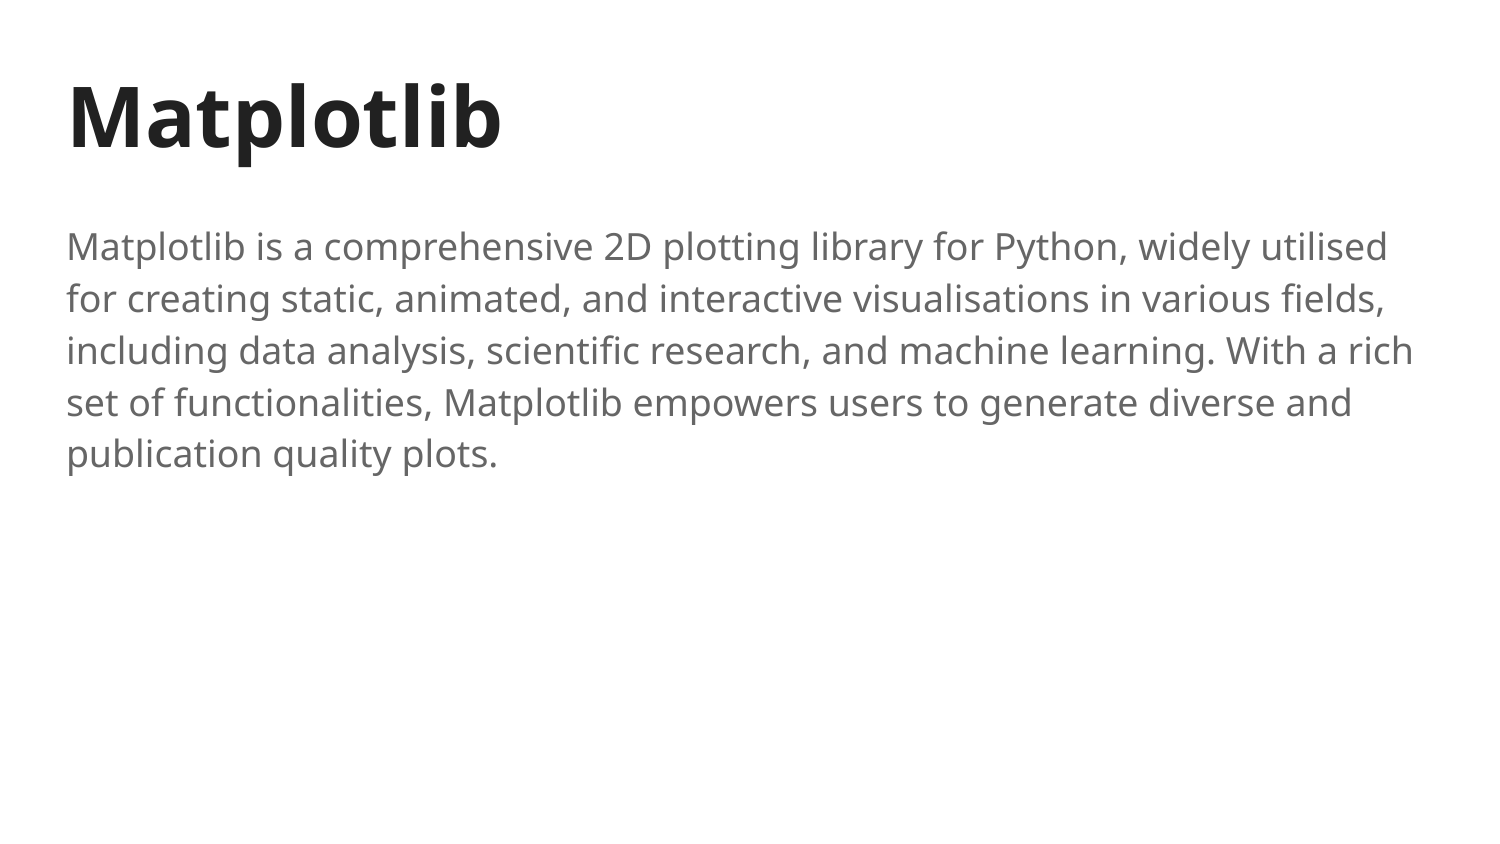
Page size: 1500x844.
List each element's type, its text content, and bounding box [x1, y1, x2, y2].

list Matplotlib is a comprehensive 2D plotting library for Python, widely utilised for creating static, animated, and interactive visualisations in various fields, including data analysis, scientific research, and machine learning. With a rich set of functionalities, Matplotlib empowers users to generate diverse and publication quality plots. [51, 201, 1449, 750]
title Matplotlib [51, 48, 1449, 180]
